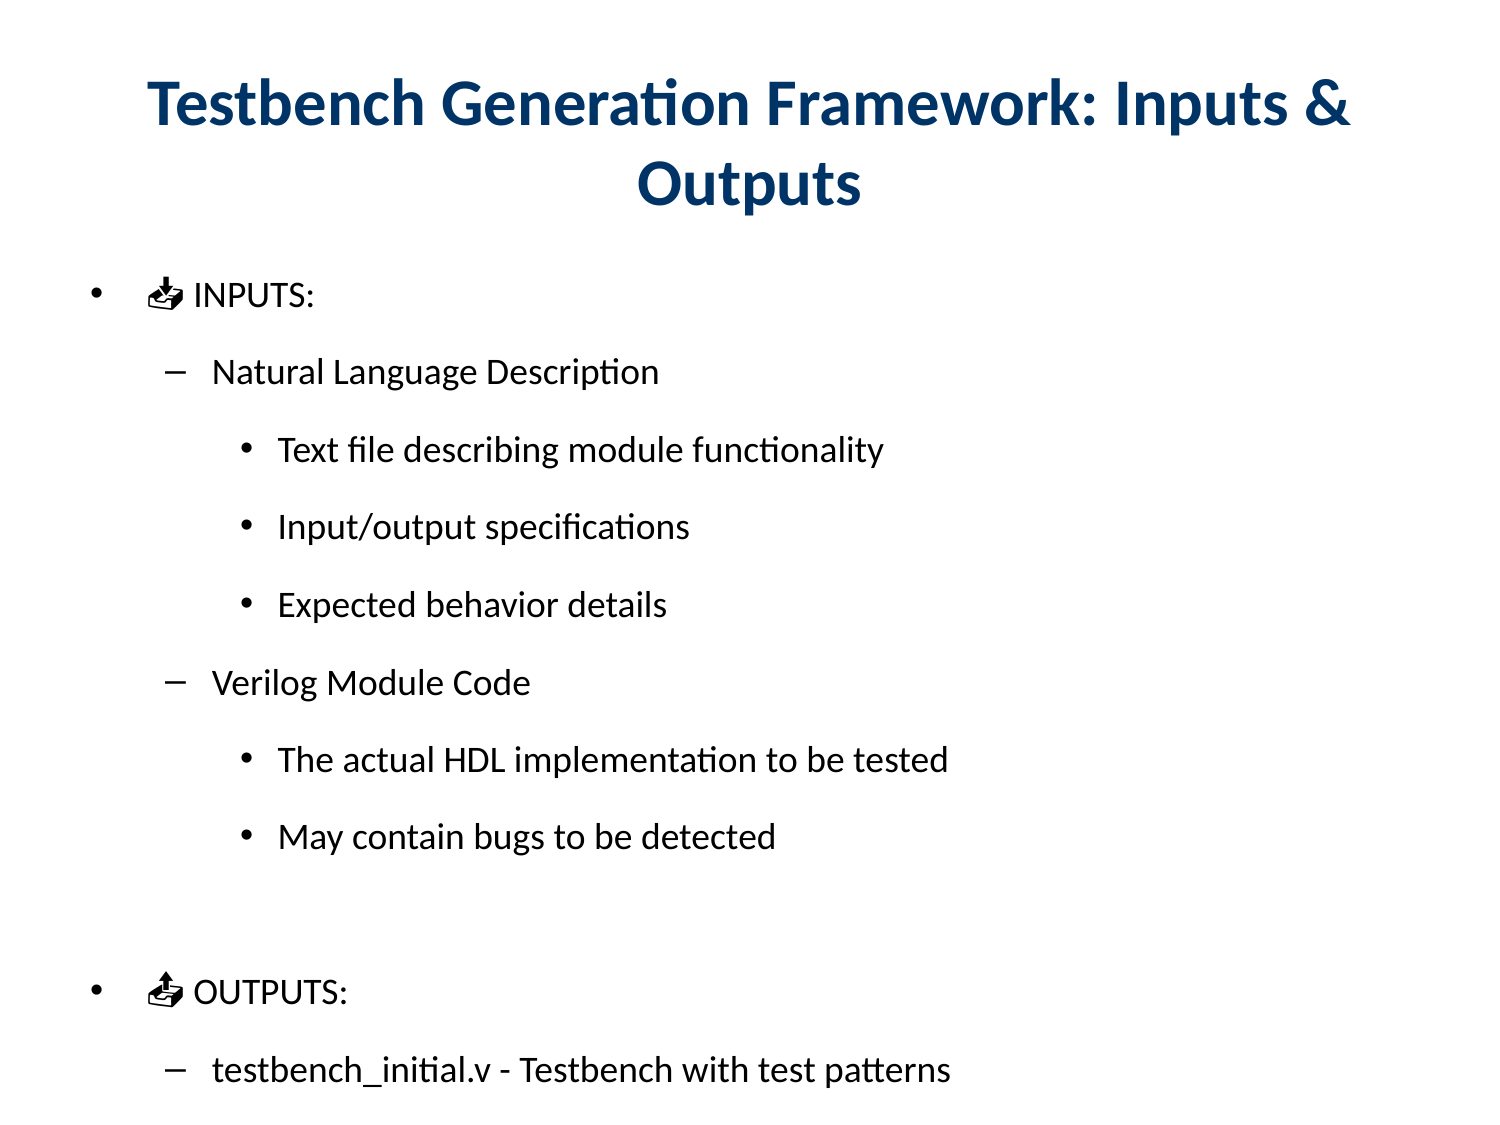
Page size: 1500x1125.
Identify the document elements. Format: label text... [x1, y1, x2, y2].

list 📥 INPUTS: Natural Language Description Text file describing module functionality Input/output specifications Expected behavior details Verilog Module Code The actual HDL implementation to be tested May contain bugs to be detected 📤 OUTPUTS: testbench_initial.v - Testbench with test patterns golden_model.py - Python reference implementation test_patterns_with_golden.json - Test data with expected outputs testbench_final.v - Complete testbench with verification logic [75, 262, 1425, 1005]
title Testbench Generation Framework: Inputs & Outputs [75, 45, 1425, 233]
